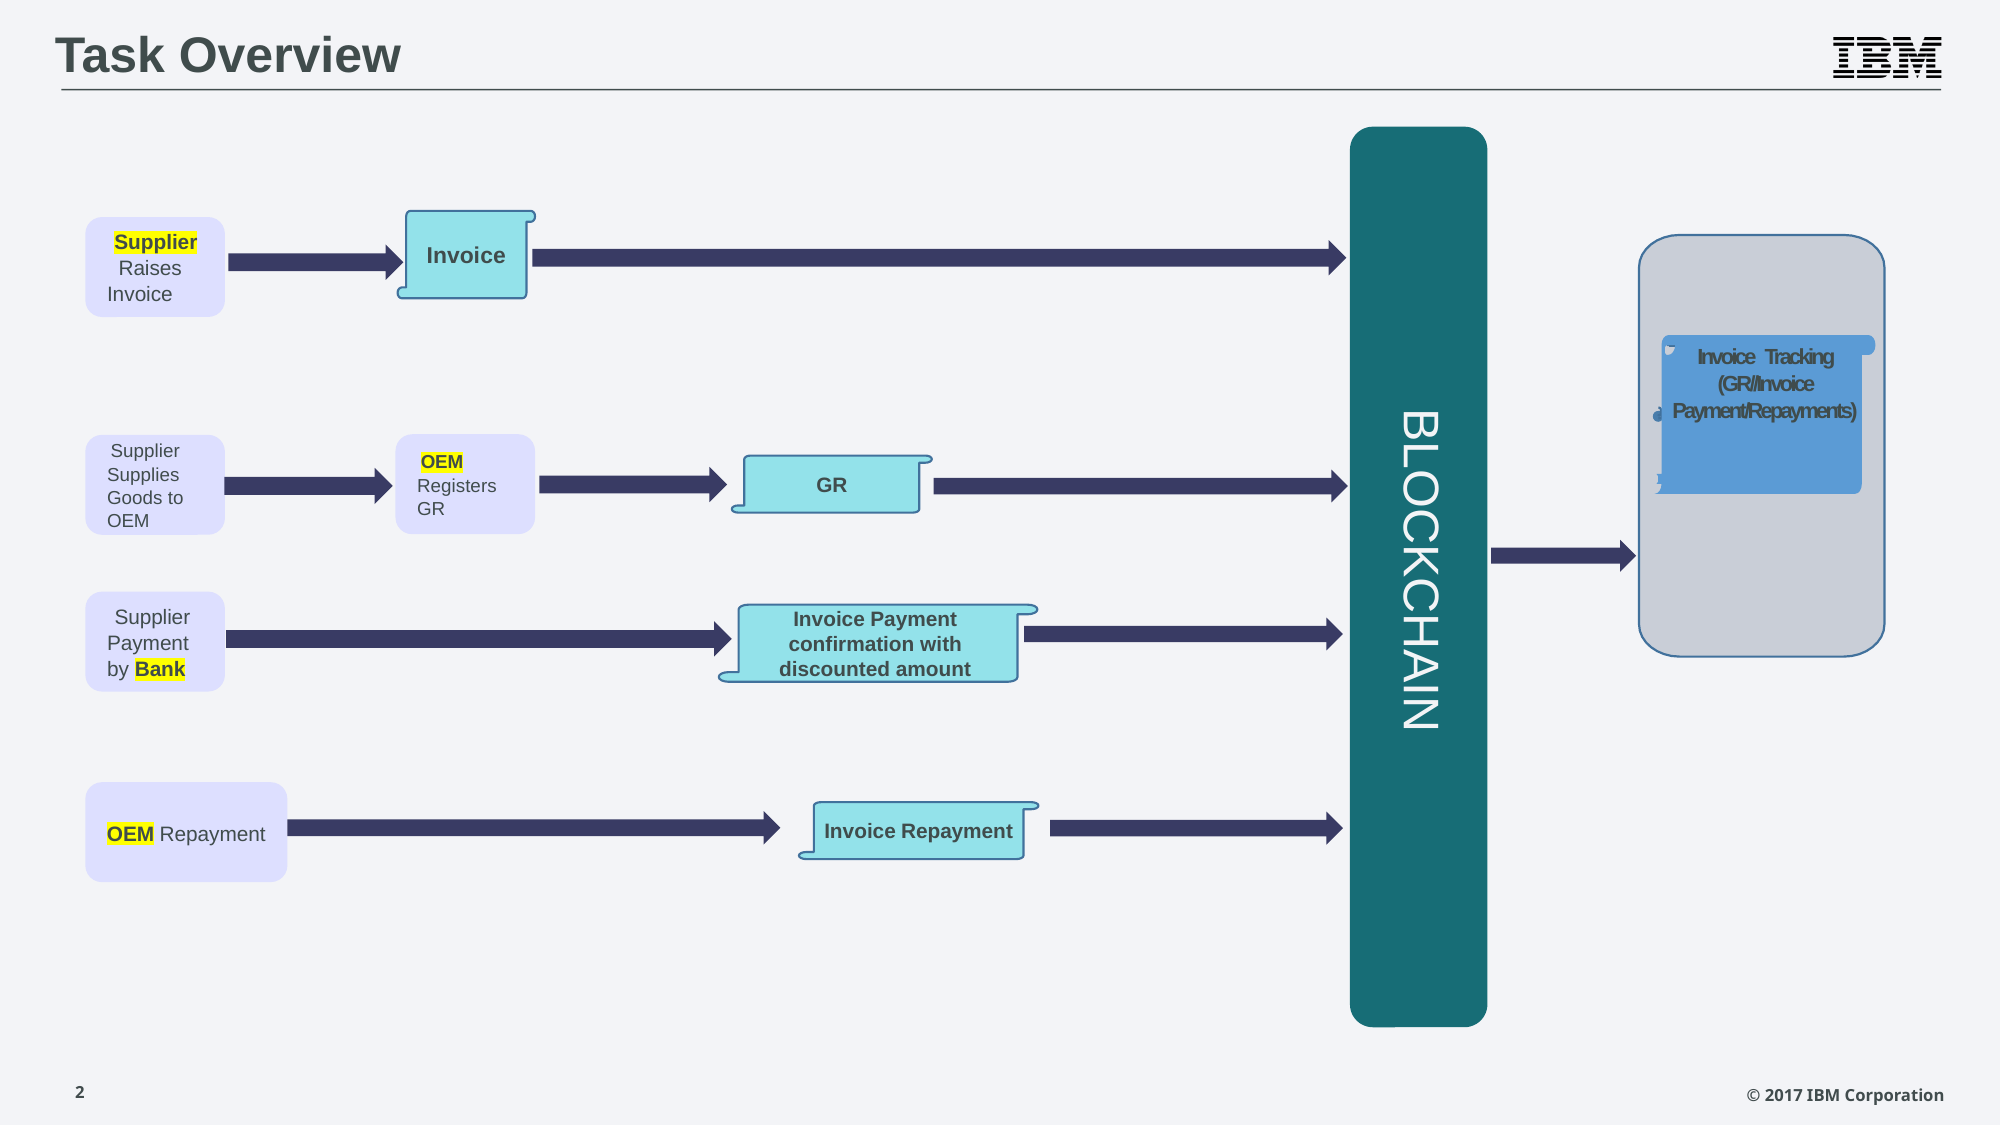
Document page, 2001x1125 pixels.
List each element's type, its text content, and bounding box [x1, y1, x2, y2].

text_box [1488, 537, 1639, 574]
text_box [285, 809, 783, 847]
picture [1833, 37, 1944, 78]
text_box [1347, 124, 1490, 1030]
text_box Invoice Repayment [798, 802, 1039, 860]
text_box [1652, 410, 1661, 422]
text_box [537, 464, 730, 505]
text_box BLOCKCHAIN [1386, 393, 1462, 748]
text_box Task Overview [40, 22, 1000, 147]
text_box Supplier Supplies Goods to OEM [83, 432, 228, 537]
text_box [226, 242, 406, 282]
text_box OEM Repayment [83, 780, 290, 885]
text_box [530, 238, 1349, 278]
text_box Supplier Payment by Bank [83, 589, 228, 694]
text_box OEM Registers GR [393, 432, 538, 537]
text_box Invoice [397, 210, 536, 299]
text_box Invoice Tracking (GR//Invoice Payment/Repayments) [1654, 335, 1876, 494]
text_box GR [731, 455, 932, 513]
text_box [223, 619, 734, 659]
text_box [222, 465, 395, 506]
text_box [1022, 615, 1346, 653]
text_box [1639, 234, 1885, 657]
text_box Supplier Raises Invoice [83, 214, 228, 320]
text_box [931, 467, 1350, 505]
text_box [1048, 809, 1346, 847]
text_box Invoice Payment confirmation with discounted amount [718, 604, 1038, 682]
